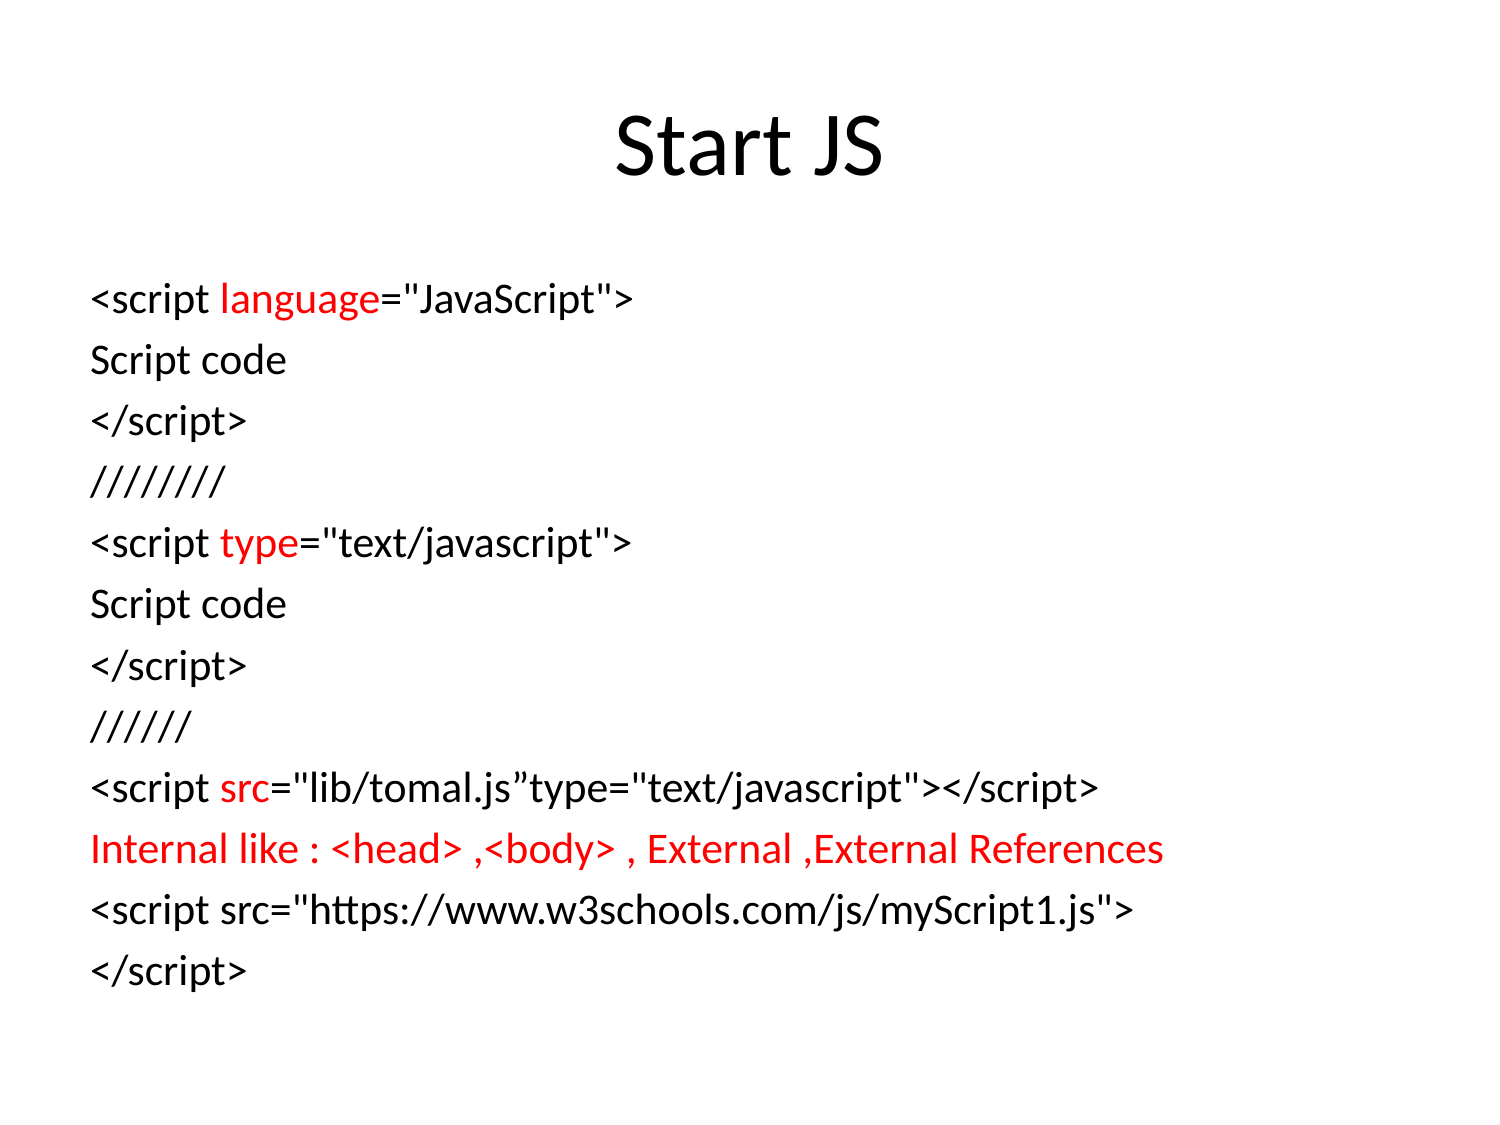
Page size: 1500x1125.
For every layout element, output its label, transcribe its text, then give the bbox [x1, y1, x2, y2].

list <script language="JavaScript"> Script code </script> //////// <script type="text/javascript"> Script code </script> ////// <script src="lib/tomal.js”type="text/javascript"></script> Internal like : <head> ,<body> , External ,External References <script src="https://www.w3schools.com/js/myScript1.js"> </script> [75, 262, 1425, 1005]
title Start JS [75, 45, 1425, 233]
